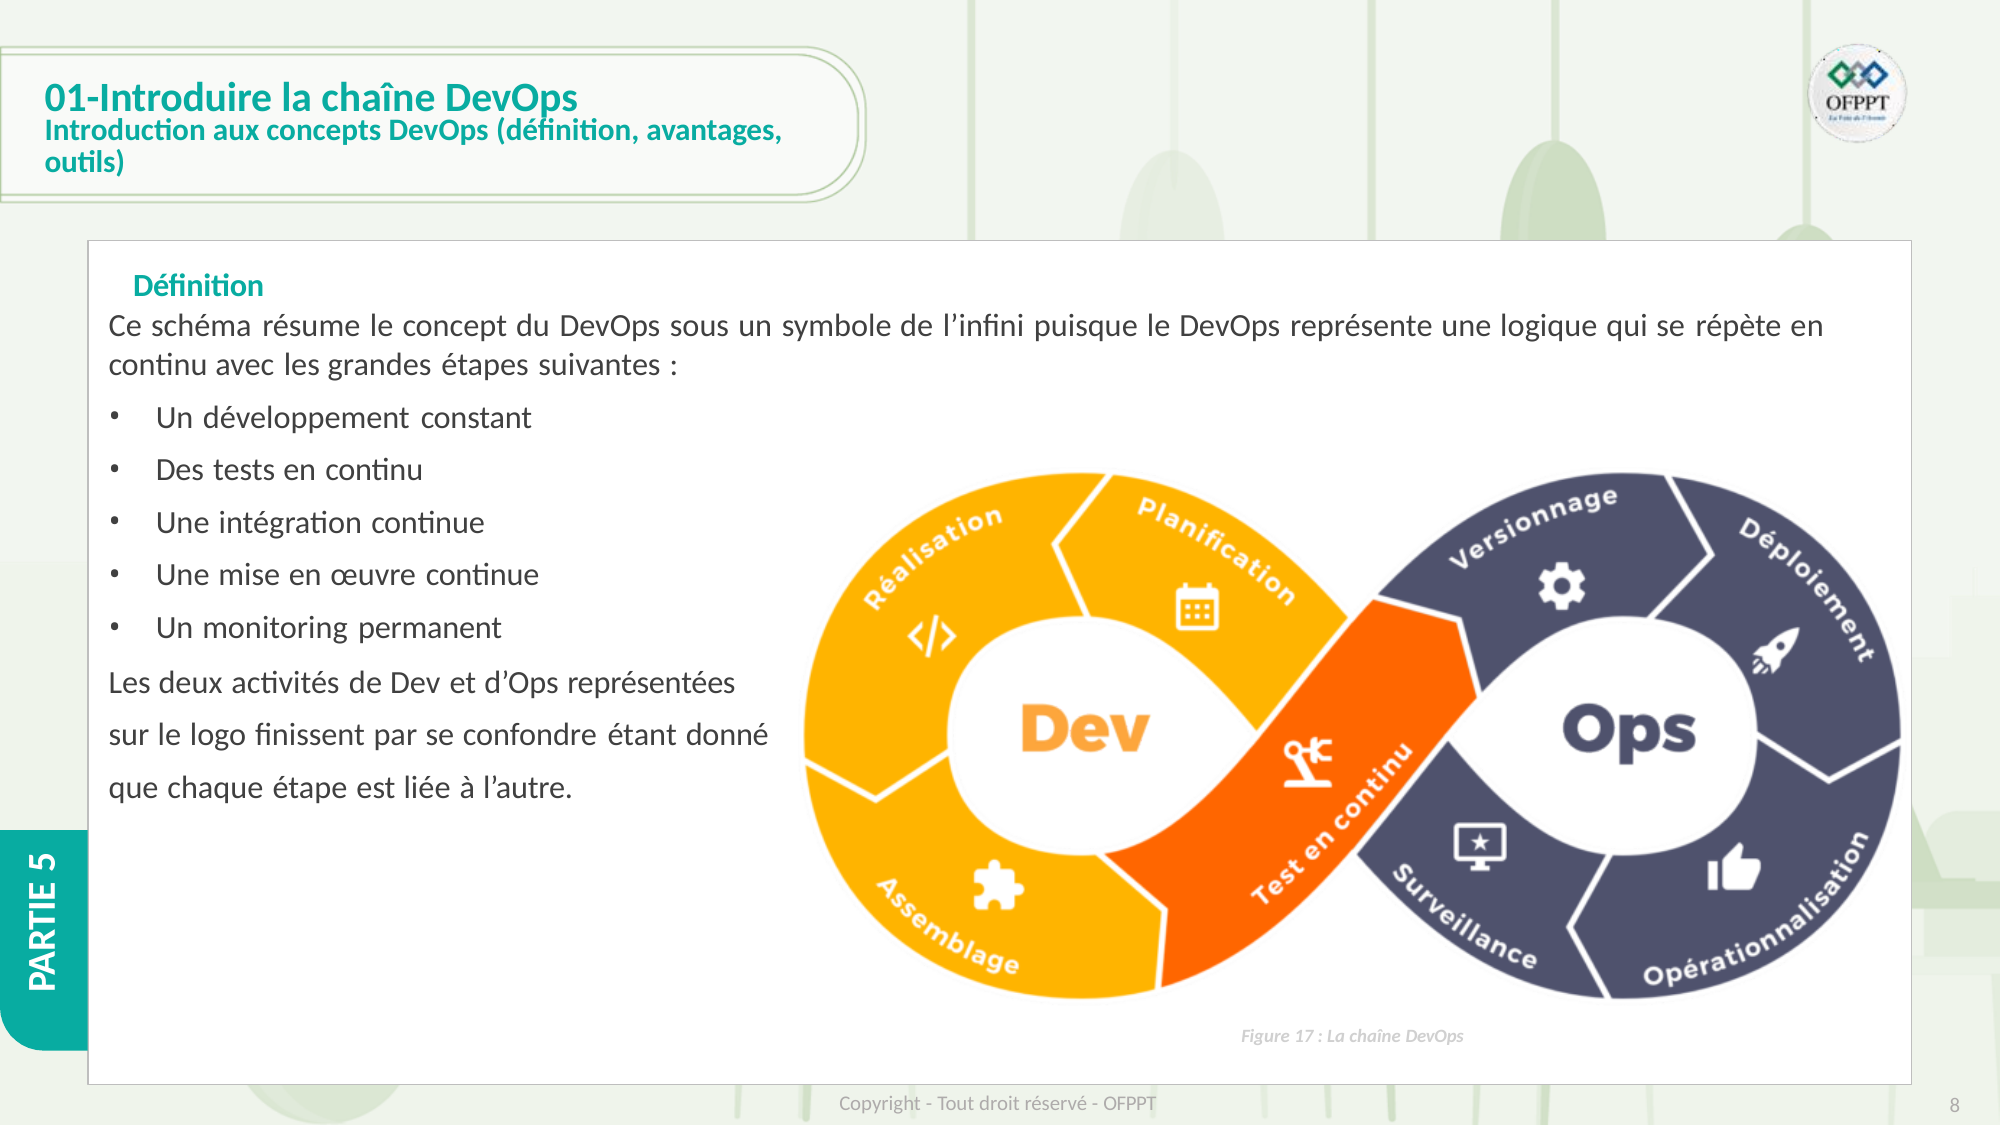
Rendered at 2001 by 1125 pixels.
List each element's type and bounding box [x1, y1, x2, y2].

text_box [797, 40, 1912, 1006]
text_box [0, 0, 2000, 1125]
